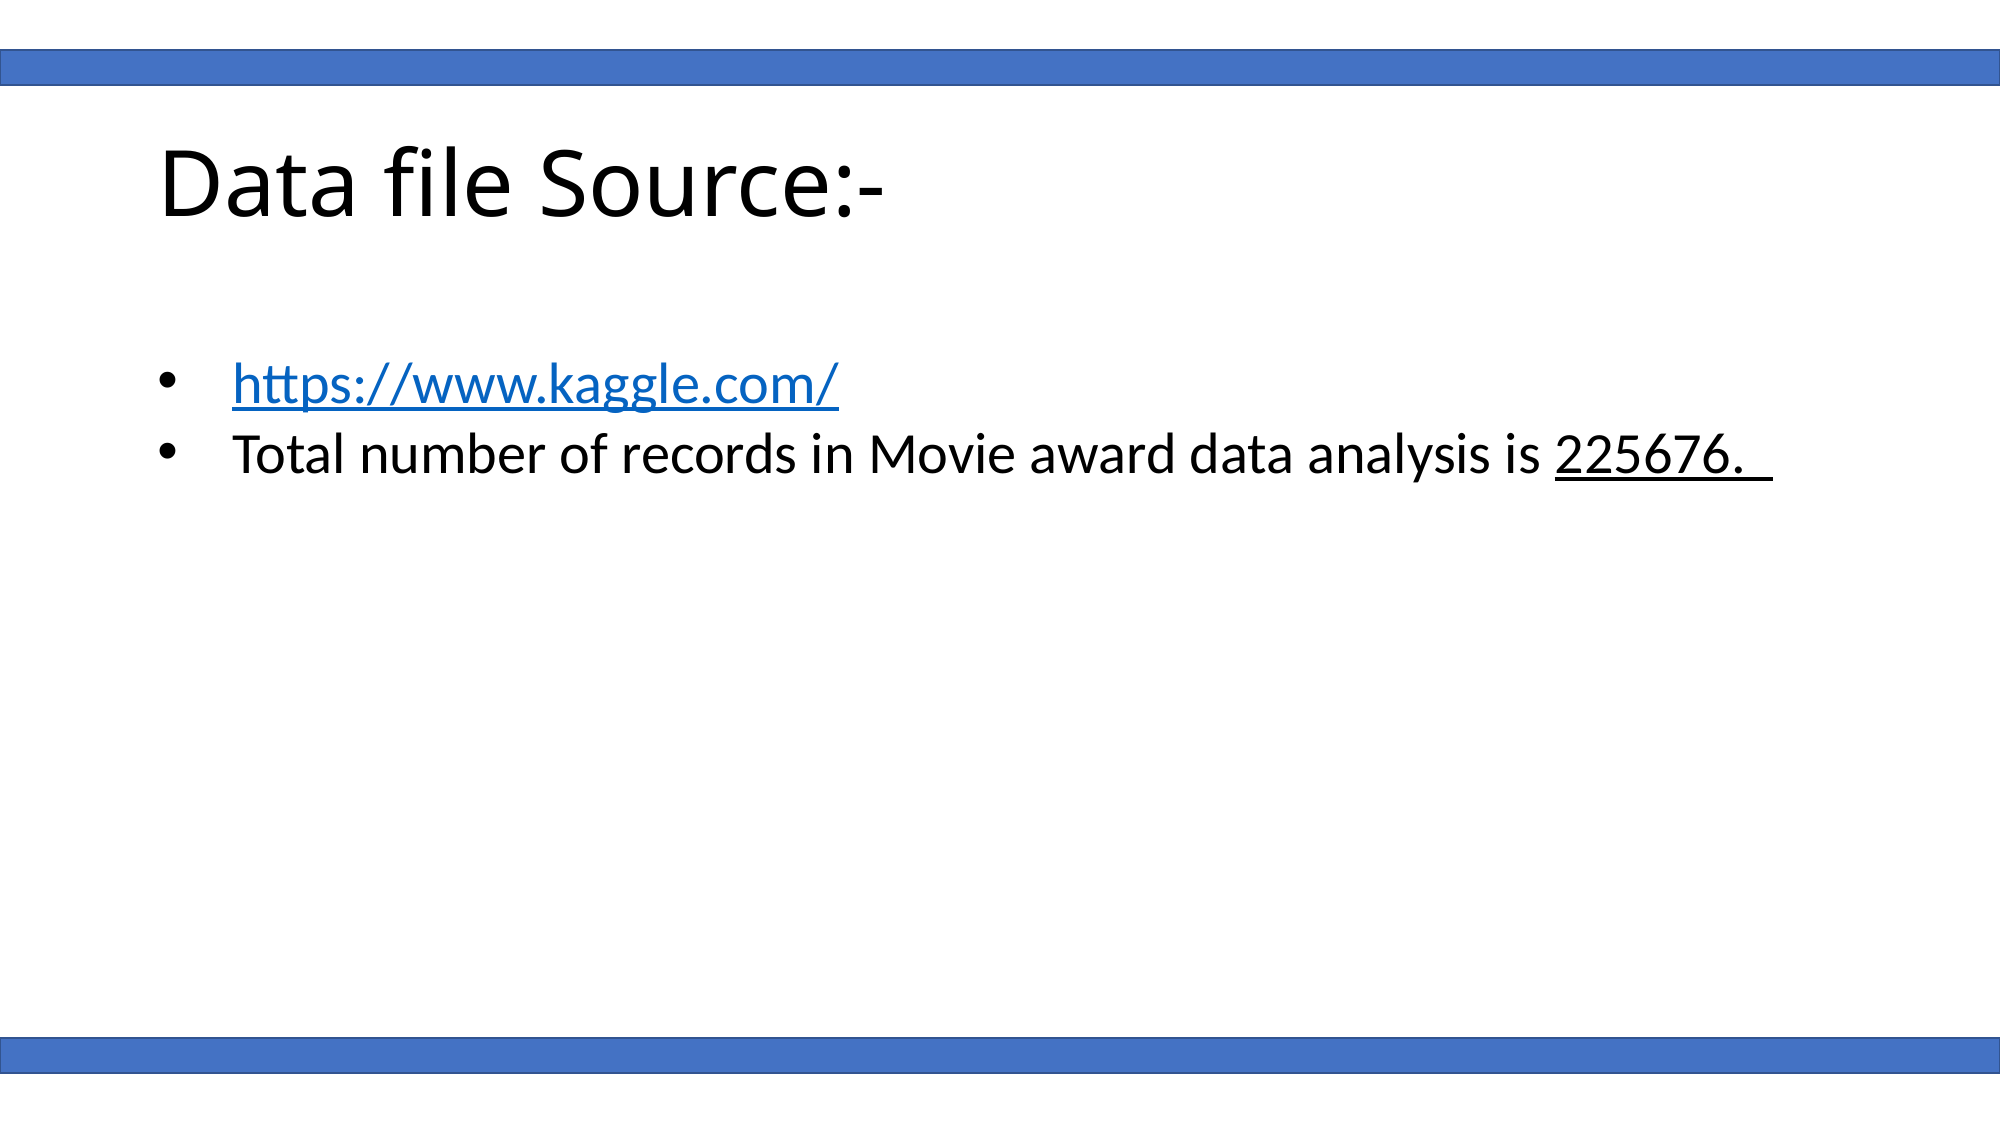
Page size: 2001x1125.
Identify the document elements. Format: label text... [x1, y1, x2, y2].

text_box Data file Source:- https://www.kaggle.com/ Total number of records in Movie award data analysis is 225676. [142, 117, 1811, 493]
text_box [0, 49, 2000, 86]
text_box [0, 1037, 2000, 1074]
